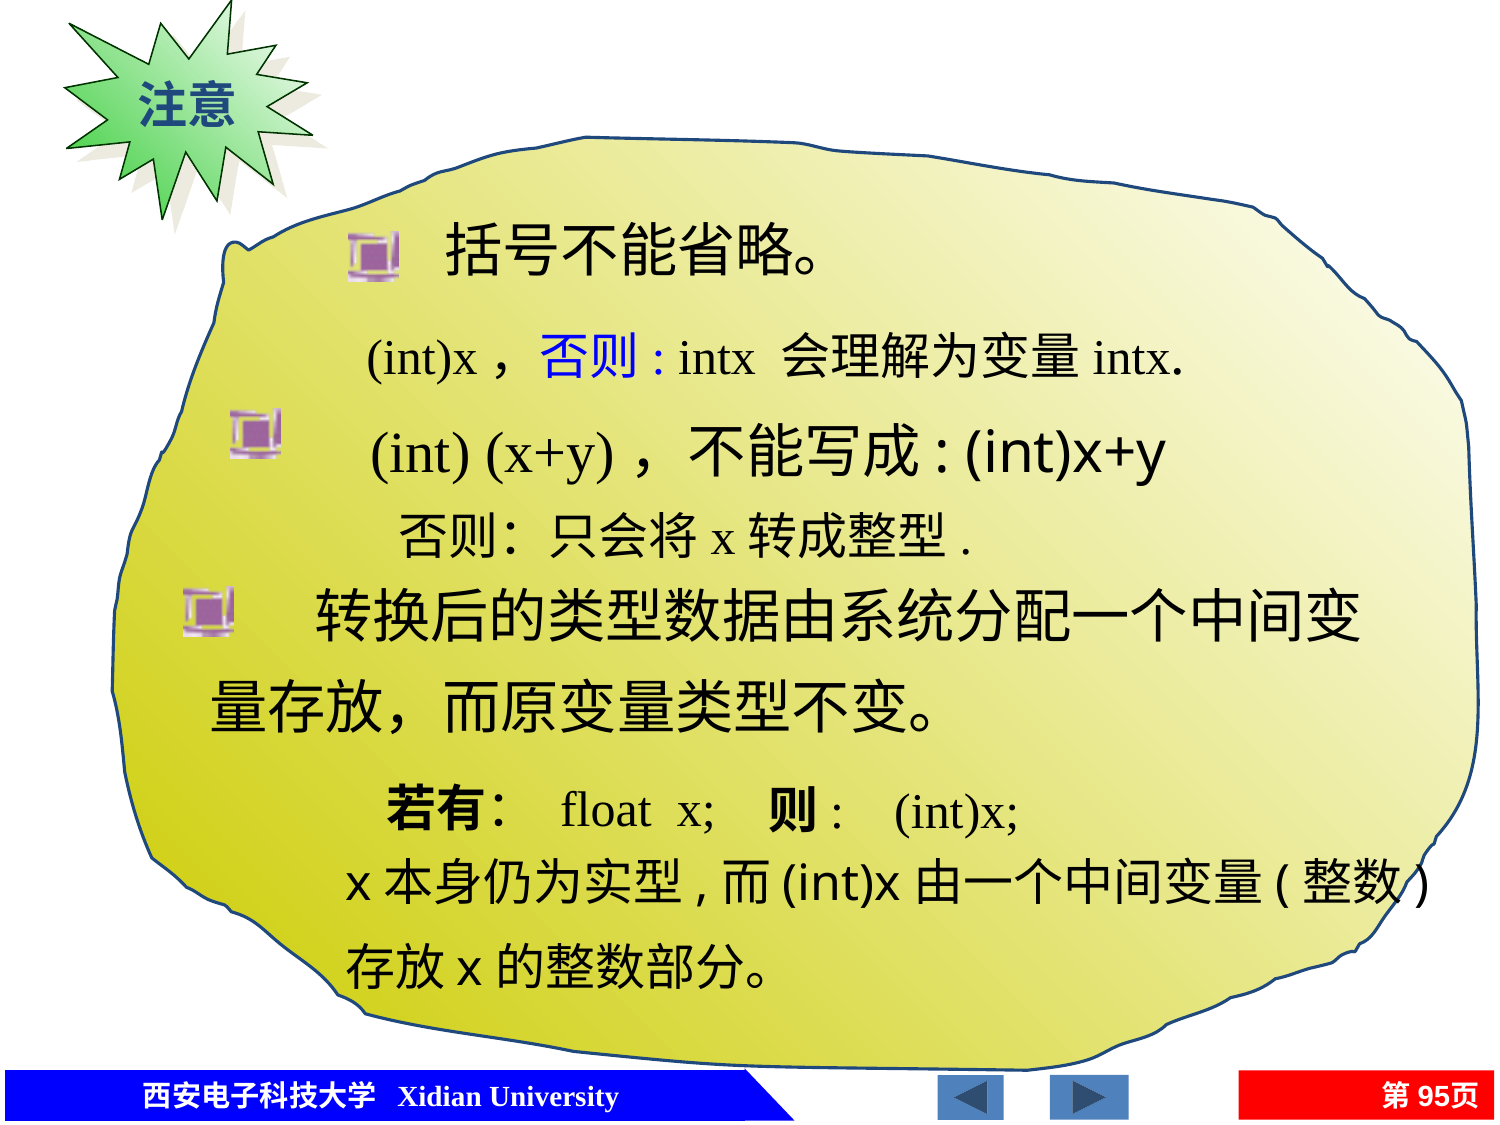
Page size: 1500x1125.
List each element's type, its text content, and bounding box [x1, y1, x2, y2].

text_box 注意 [64, 0, 313, 220]
text_box 否则：只会将x转成整型. [383, 479, 1106, 550]
text_box 转换后的类型数据由系统分配一个中间变量存放，而原变量类型不变。 [194, 550, 1389, 748]
picture [182, 585, 234, 637]
text_box 括号不能省略。 [312, 184, 1113, 291]
picture [348, 231, 399, 283]
text_box (int)x，否则: intx 会理解为变量intx. [351, 267, 1200, 394]
text_box [354, 1003, 1222, 1071]
picture [229, 408, 281, 460]
text_box (int) (x+y)，不能写成: (int)x+y [230, 385, 1230, 491]
text_box [112, 137, 1479, 985]
text_box x本身仍为实型,而(int)x由一个中间变量(整数) 存放x的整数部分。 [330, 842, 1445, 1003]
text_box 若有： float x; [372, 751, 936, 842]
text_box 则: (int)x; [726, 763, 1172, 842]
